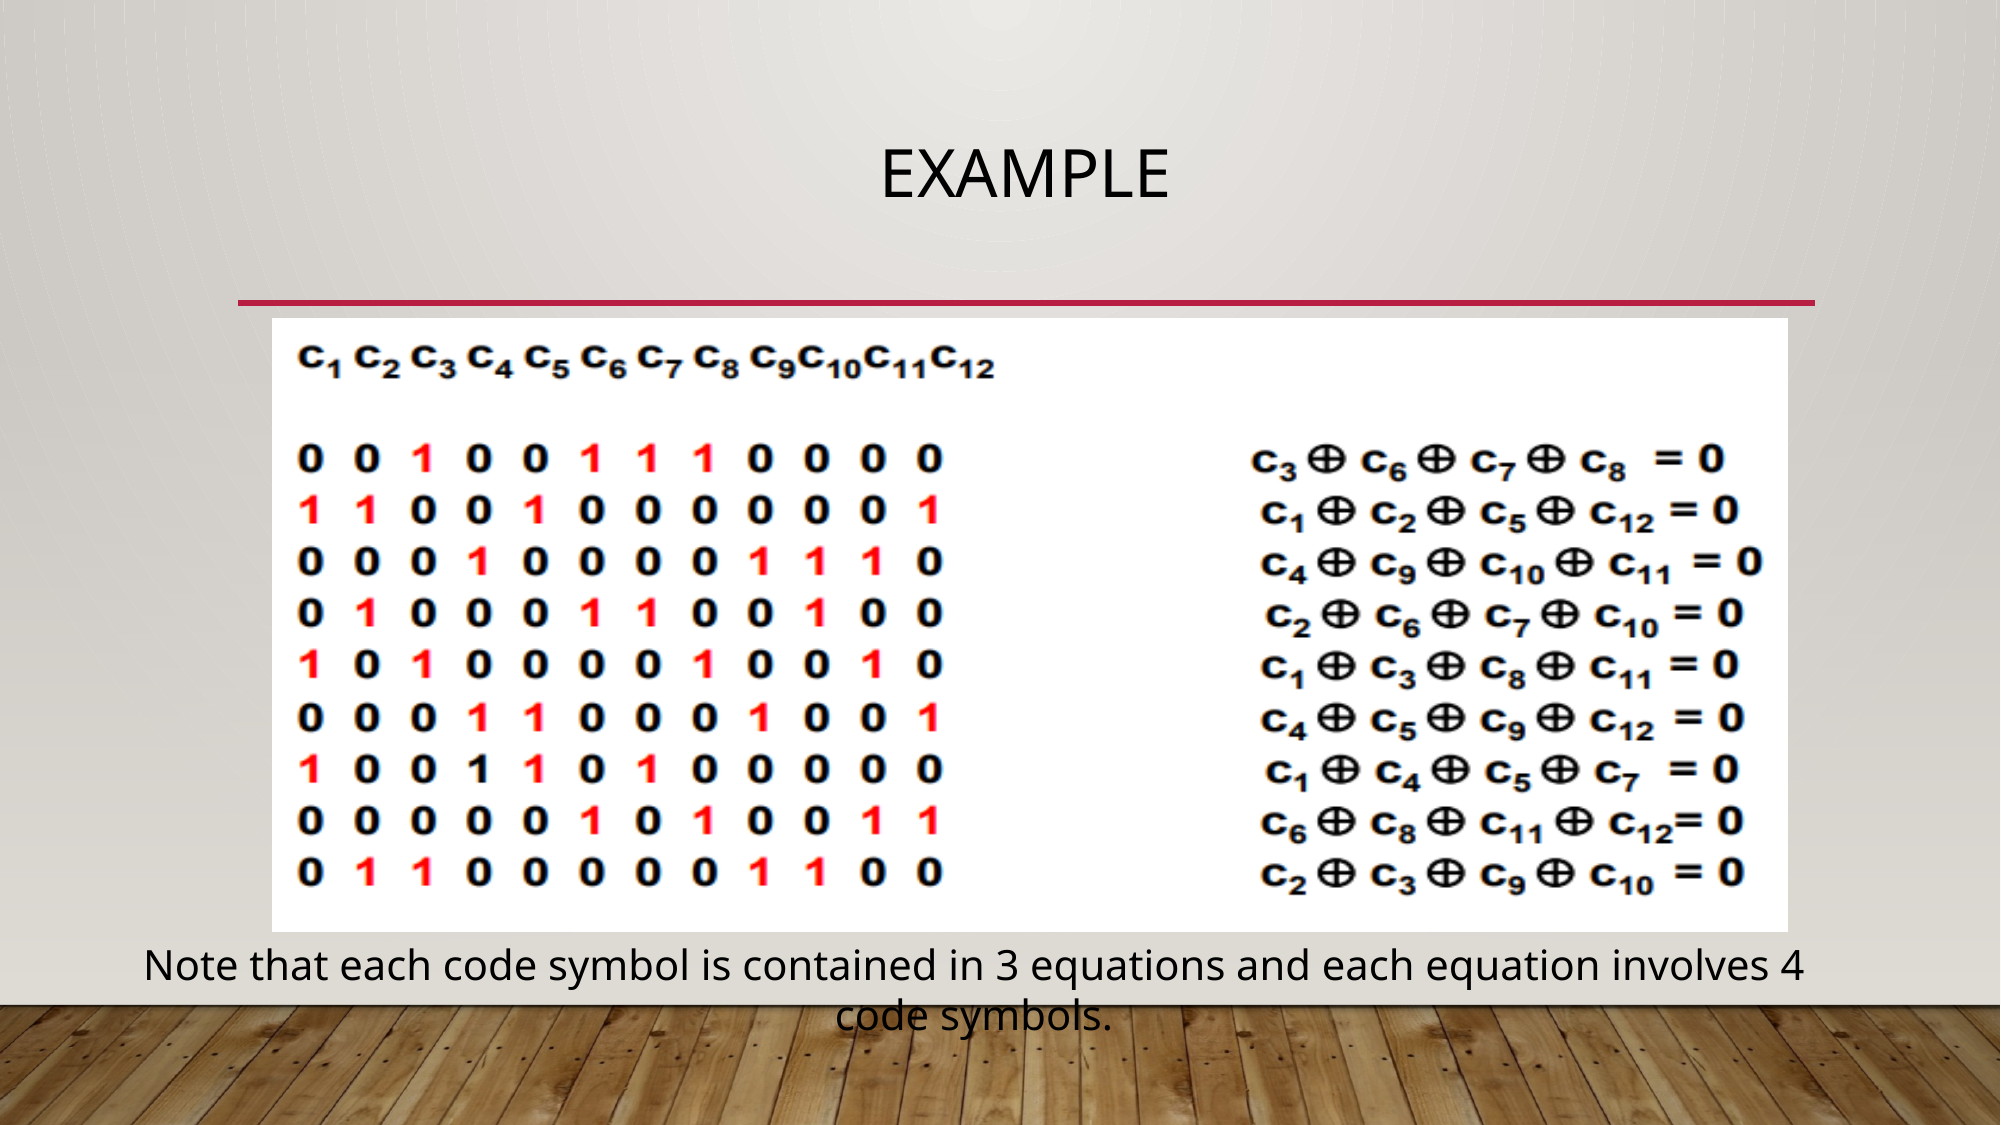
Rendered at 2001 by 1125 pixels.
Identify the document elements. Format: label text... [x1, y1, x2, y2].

picture [0, 1005, 2000, 1125]
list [271, 318, 1788, 932]
text_box Note that each code symbol is contained in 3 equations and each equation involves 4 code symbols. [87, 931, 1862, 1046]
title Example [238, 131, 1814, 305]
